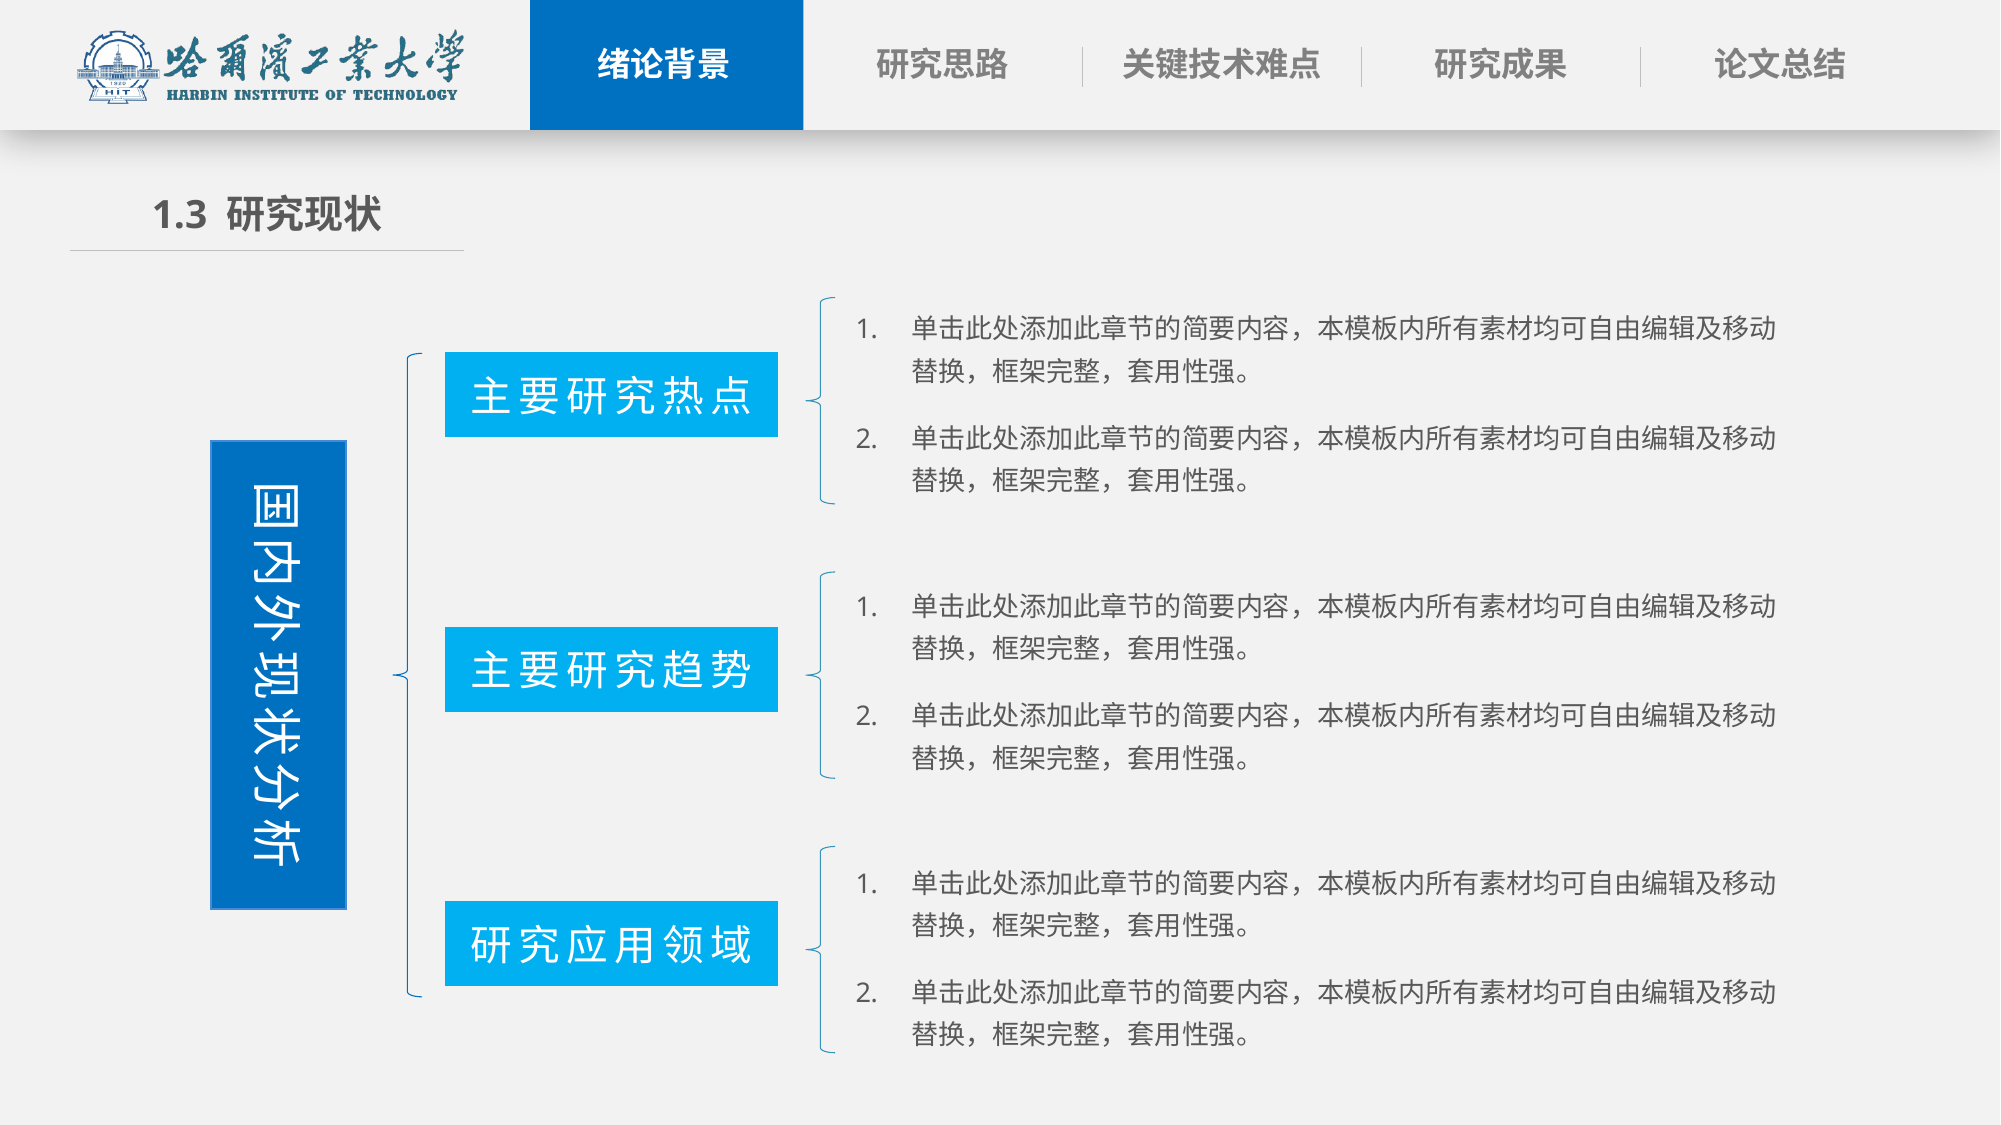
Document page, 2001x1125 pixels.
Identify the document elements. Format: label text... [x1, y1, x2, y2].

text_box 论文总结 [1670, 35, 1891, 91]
text_box 研究应用领域 [445, 901, 778, 986]
text_box [805, 845, 836, 1054]
text_box [805, 296, 836, 505]
text_box 研究思路 [832, 35, 1054, 91]
text_box 单击此处添加此章节的简要内容，本模板内所有素材均可自由编辑及移动替换，框架完整，套用性强。 单击此处添加此章节的简要内容，本模板内所有素材均可自由编辑及移动替换，框架完整，套用性强。 [840, 294, 1792, 504]
text_box [805, 571, 836, 779]
picture [73, 9, 472, 121]
text_box 研究成果 [1391, 35, 1612, 91]
text_box 主要研究趋势 [445, 627, 778, 712]
text_box 国内外现状分析 [210, 440, 347, 910]
text_box [392, 352, 423, 998]
text_box [804, 0, 2000, 131]
text_box 绪论背景 [553, 35, 775, 91]
text_box [0, 0, 529, 131]
text_box 主要研究热点 [445, 352, 778, 437]
text_box 单击此处添加此章节的简要内容，本模板内所有素材均可自由编辑及移动替换，框架完整，套用性强。 单击此处添加此章节的简要内容，本模板内所有素材均可自由编辑及移动替换，框架完整，套用性强。 [840, 848, 1792, 1058]
text_box 1.3 研究现状 [133, 181, 400, 245]
text_box 关键技术难点 [1111, 35, 1333, 91]
text_box 单击此处添加此章节的简要内容，本模板内所有素材均可自由编辑及移动替换，框架完整，套用性强。 单击此处添加此章节的简要内容，本模板内所有素材均可自由编辑及移动替换，框架完整，套用性强。 [840, 572, 1792, 781]
text_box [529, 0, 804, 131]
